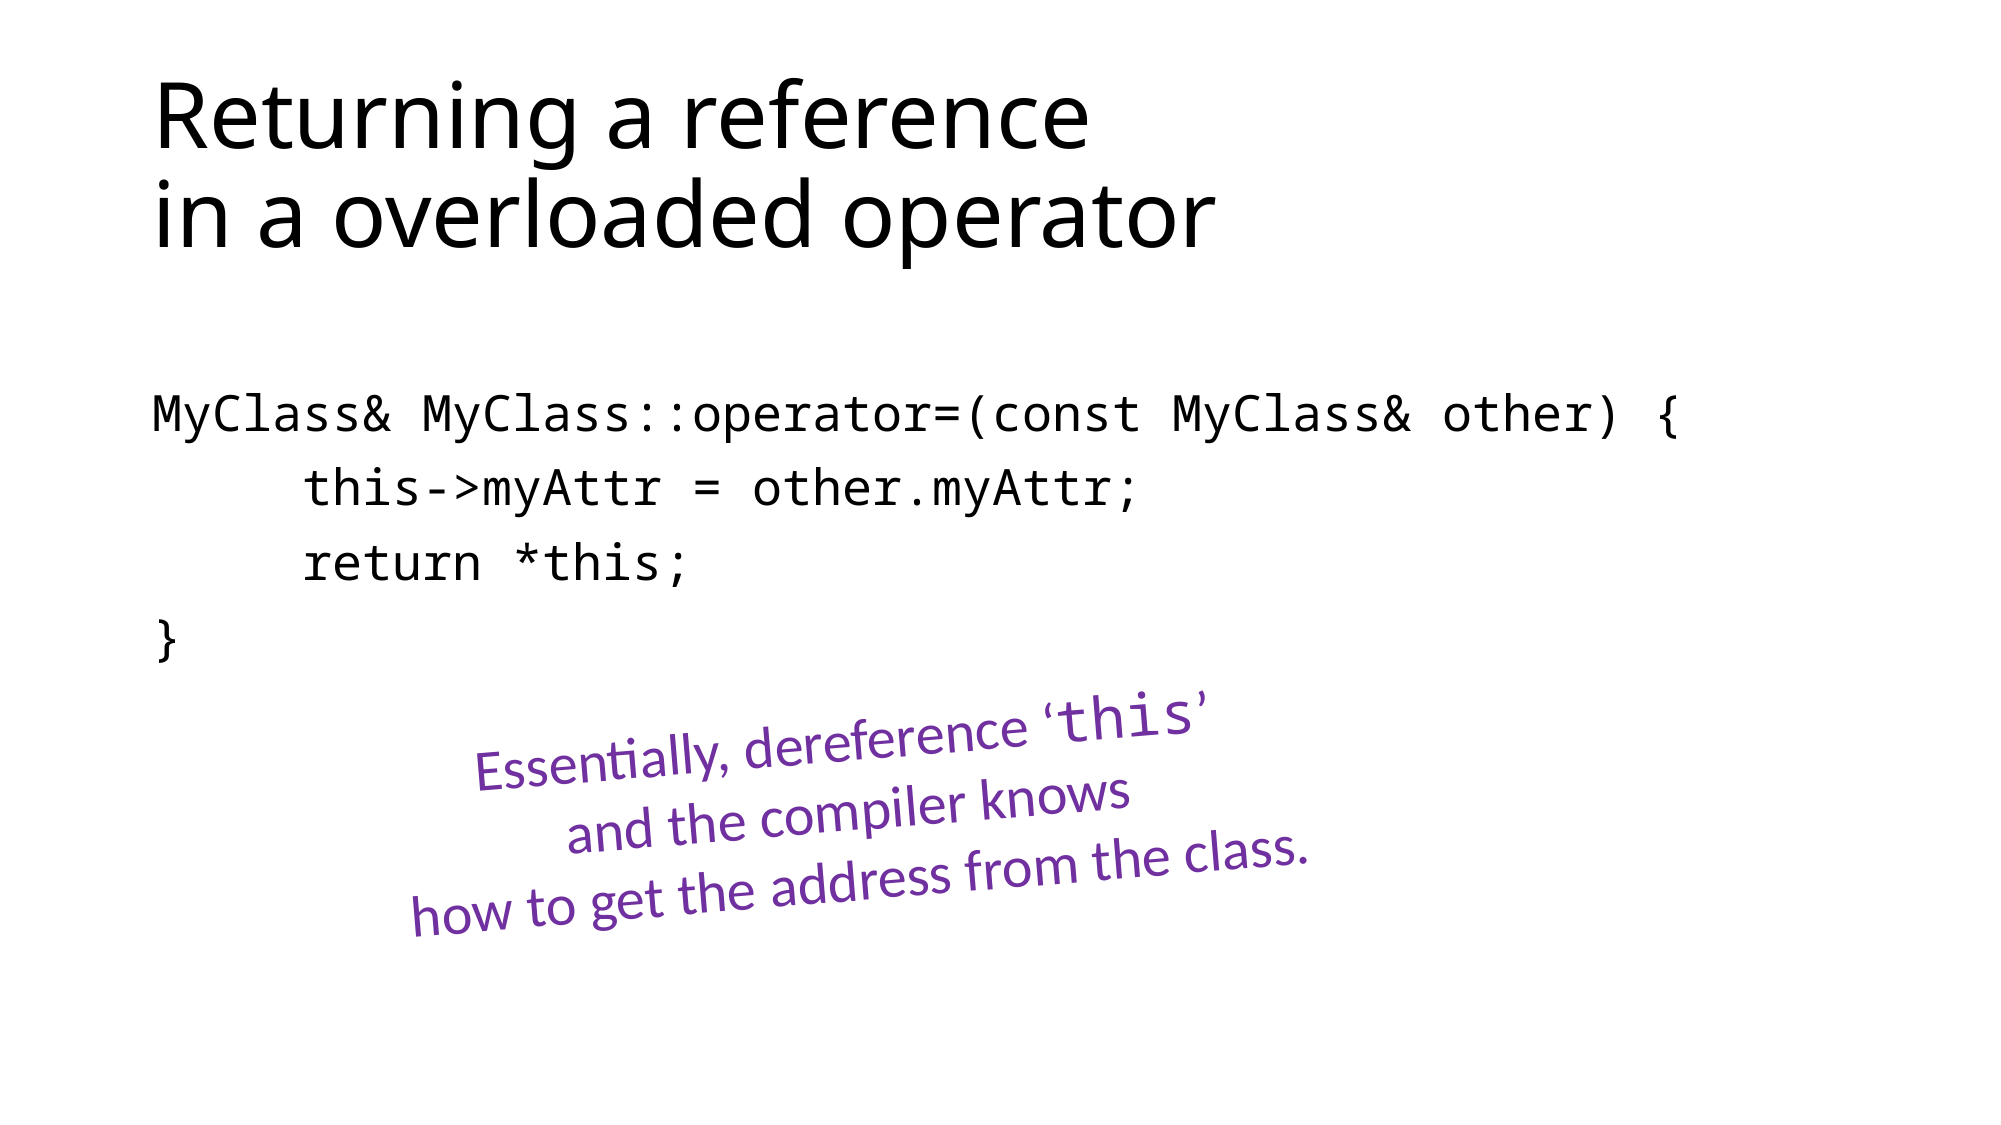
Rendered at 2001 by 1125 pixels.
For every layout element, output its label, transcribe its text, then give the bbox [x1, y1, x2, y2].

text_box Essentially, dereference ‘this’ and the compiler knows how to get the address from the class. [381, 656, 1329, 958]
list MyClass& MyClass::operator=(const MyClass& other) { this->myAttr = other.myAttr; return *this; } [137, 299, 1863, 1014]
title Returning a reference in a overloaded operator [137, 59, 1863, 278]
